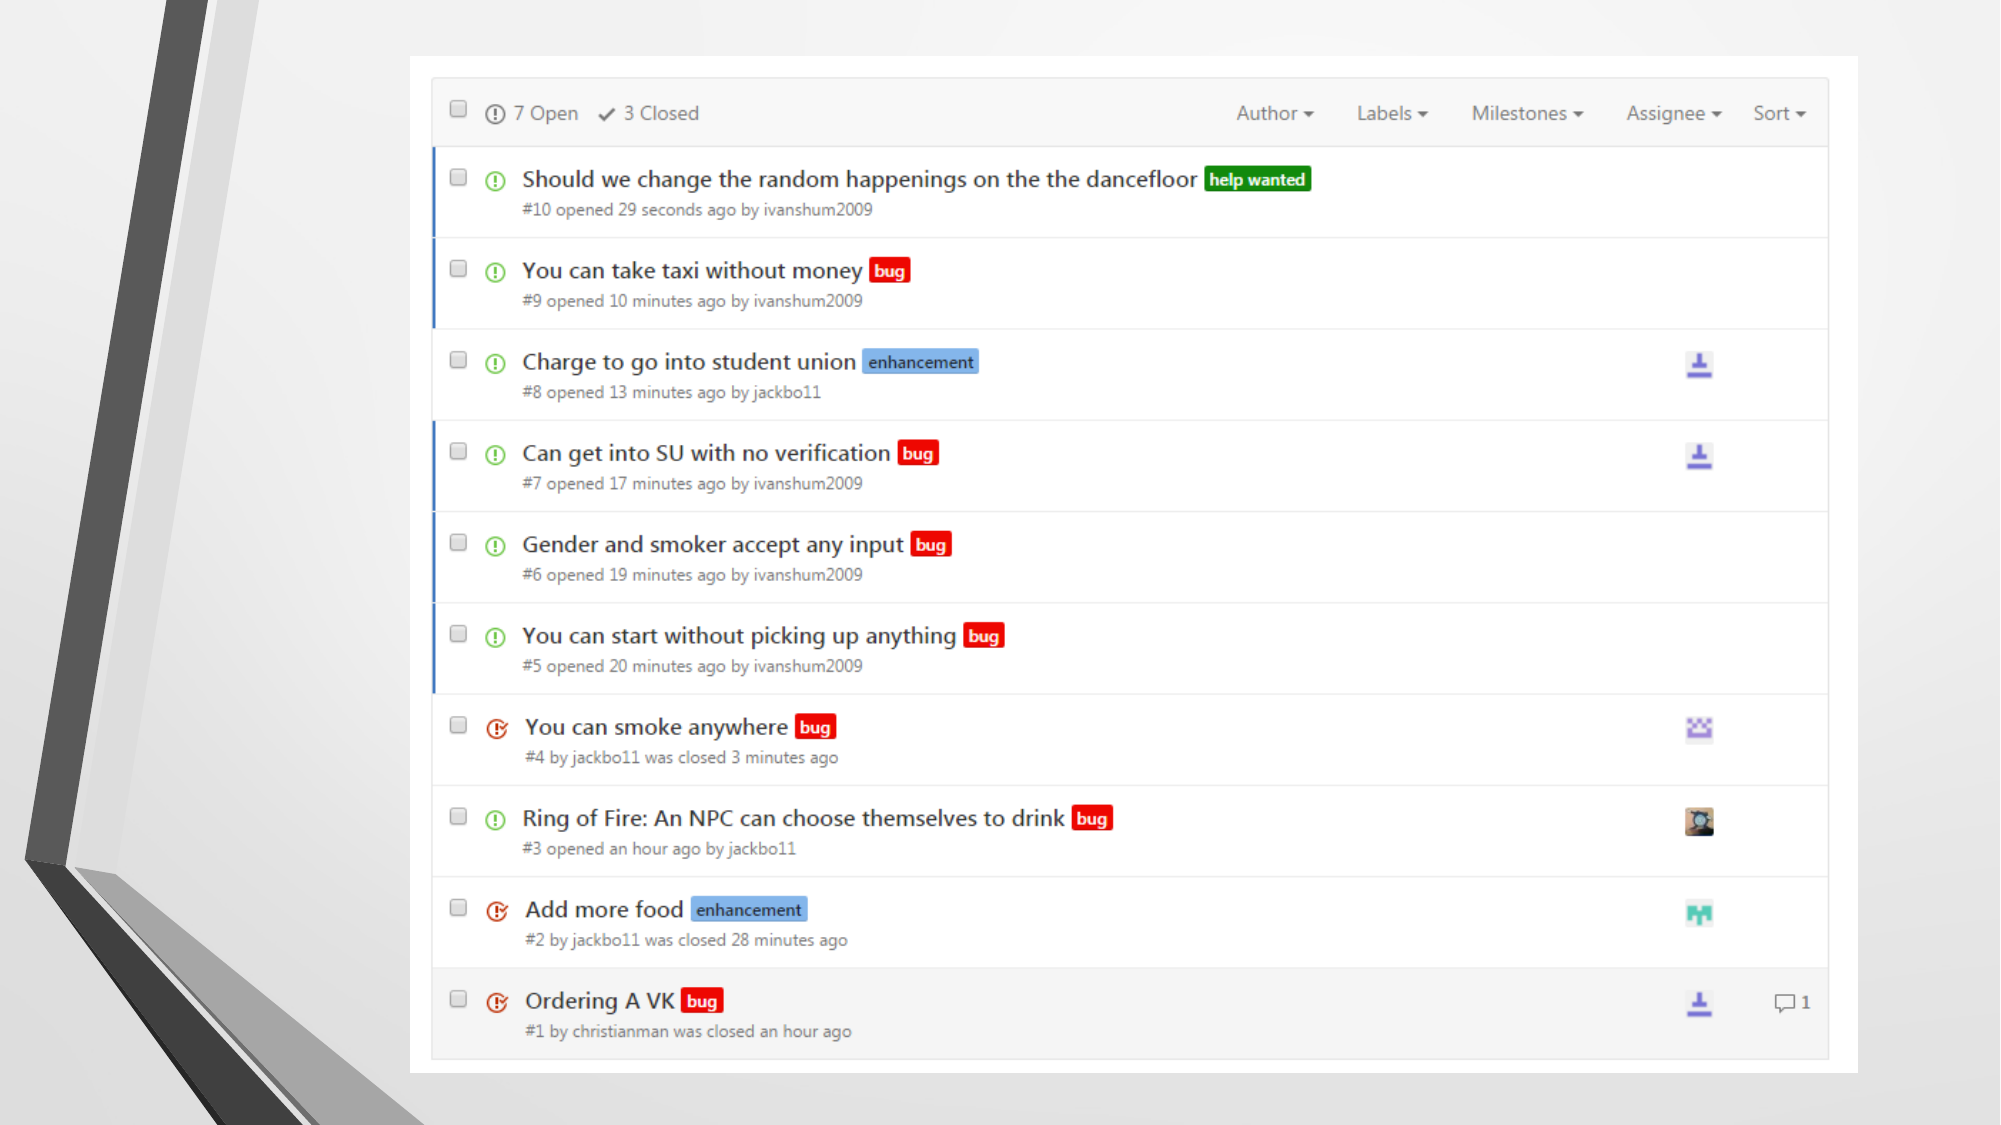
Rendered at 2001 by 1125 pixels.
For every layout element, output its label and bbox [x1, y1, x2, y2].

list [410, 56, 1858, 1074]
